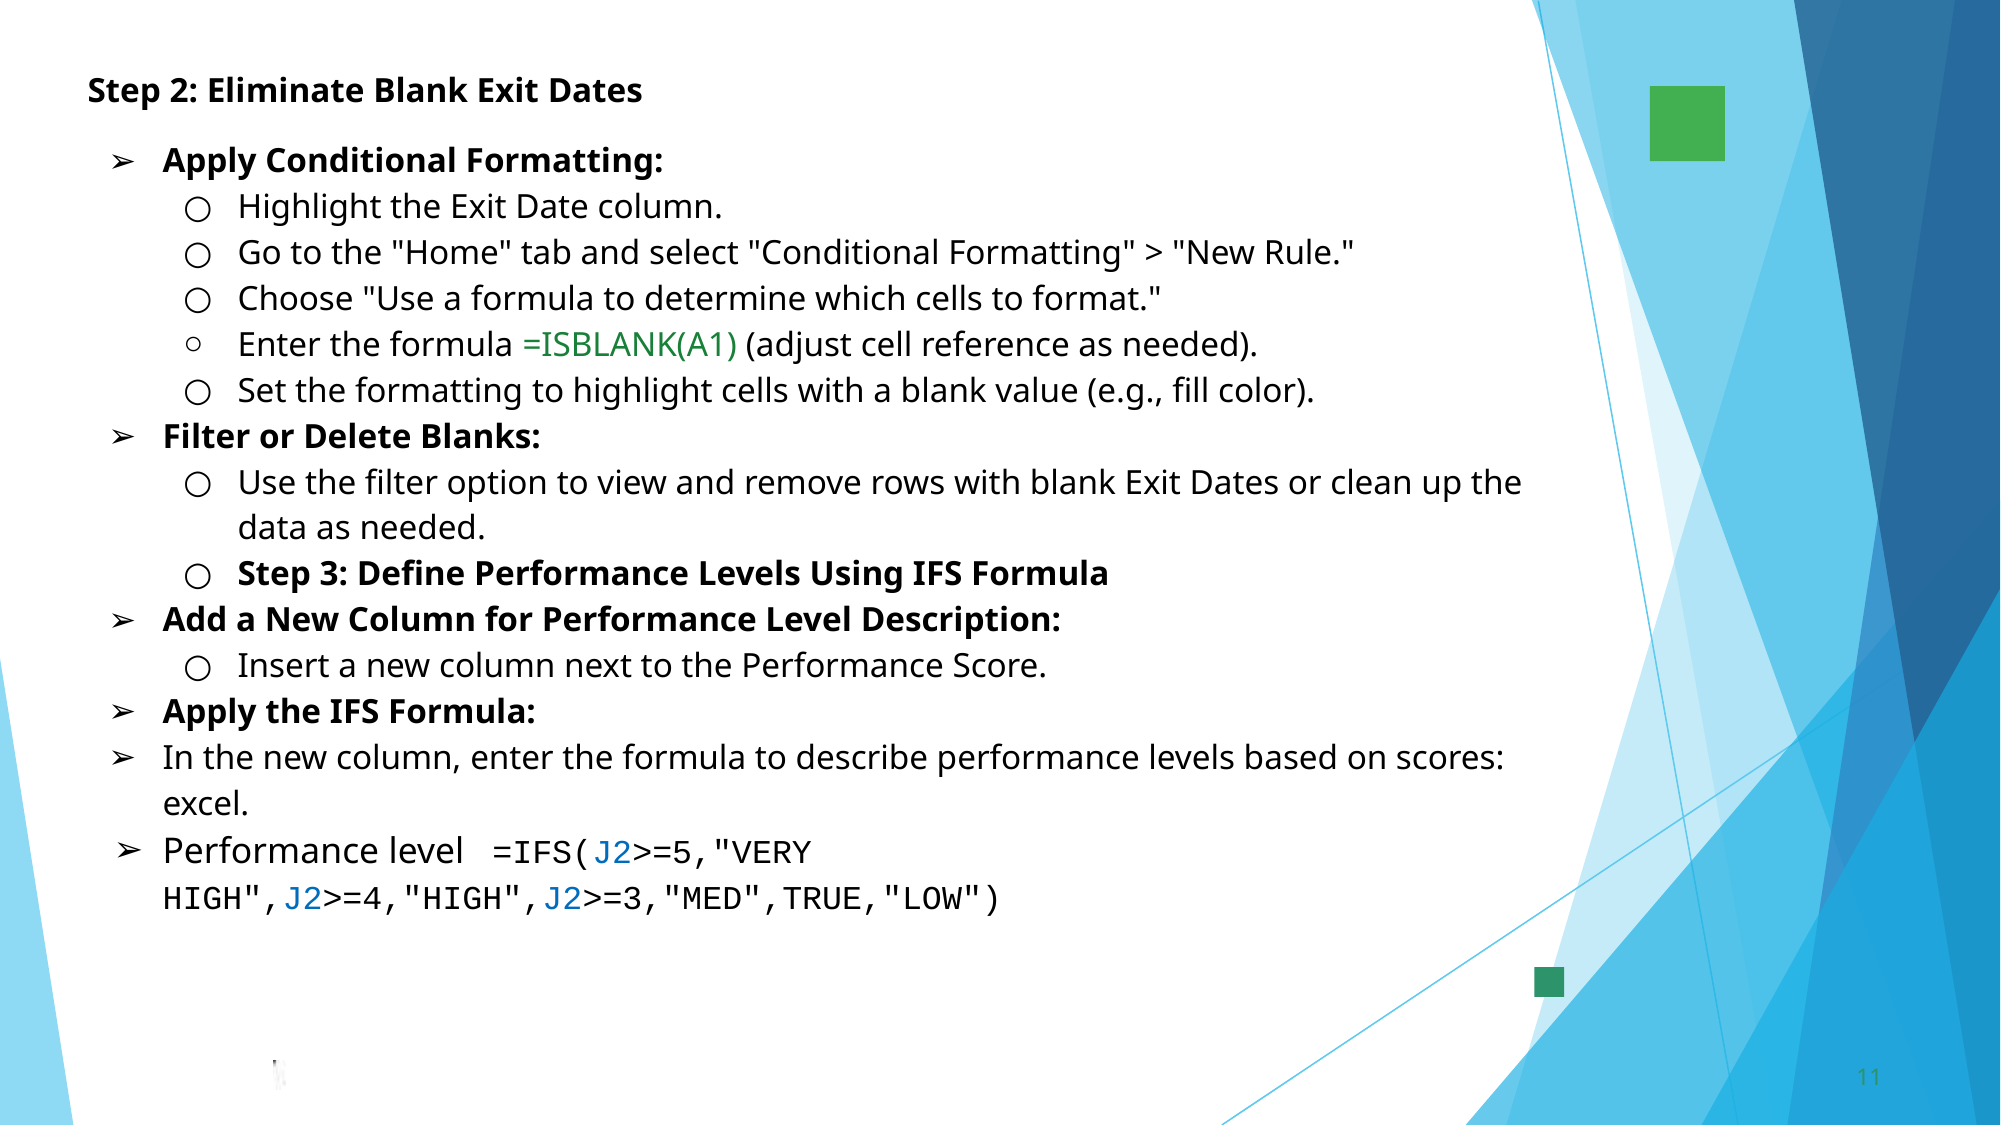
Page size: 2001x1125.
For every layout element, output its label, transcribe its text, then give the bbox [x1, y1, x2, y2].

picture [273, 1060, 287, 1091]
text_box [1534, 967, 1565, 997]
text_box Step 2: Eliminate Blank Exit Dates Apply Conditional Formatting: Highlight the Exit Date column. Go to the "Home" tab and select "Conditional Formatting" > "New Rule." Choose "Use a formula to determine which cells to format." Enter the formula =ISBLANK(A1) (adjust cell reference as needed). Set the formatting to highlight cells with a blank value (e.g., fill color). Filter or Delete Blanks: Use the filter option to view and remove rows with blank Exit Dates or clean up the data as needed. Step 3: Define Performance Levels Using IFS Formula Add a New Column for Performance Level Description: Insert a new column next to the Performance Score. Apply the IFS Formula: In the new column, enter the formula to describe performance levels based on scores: excel. Performance level =IFS(J2>=5,"VERY HIGH",J2>=4,"HIGH",J2>=3,"MED",TRUE,"LOW") [72, 47, 1564, 967]
text_box [1649, 86, 1725, 162]
text_box ‹#› [1849, 1061, 1888, 1095]
